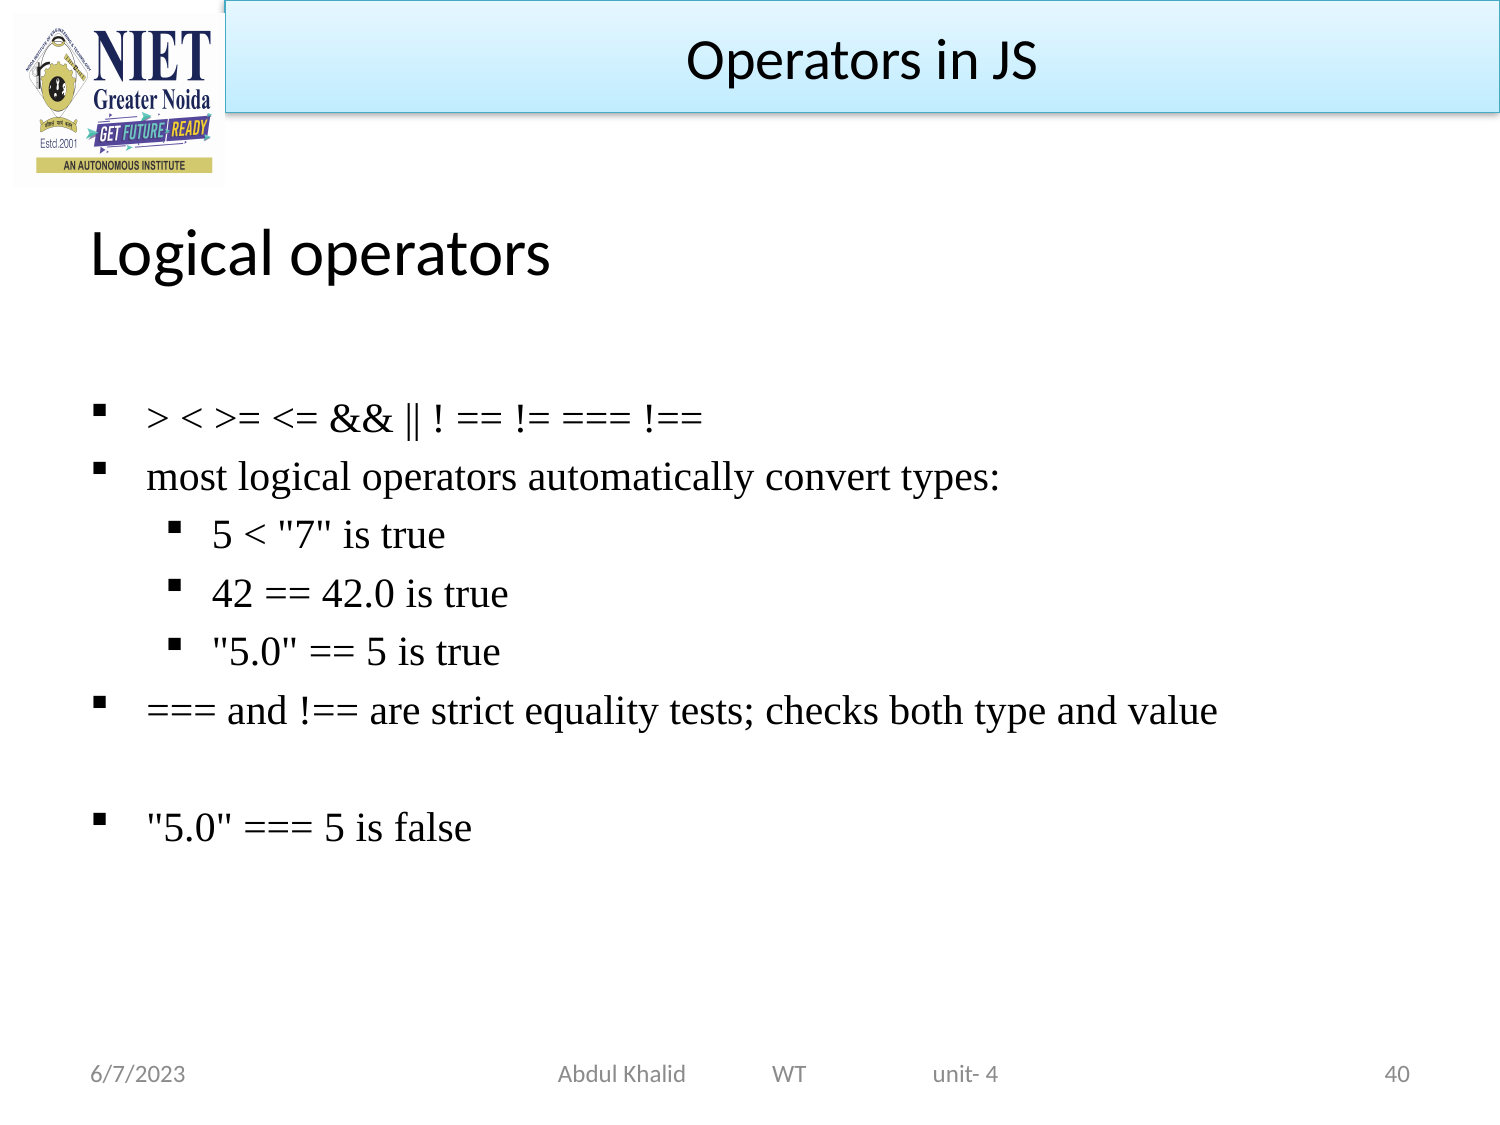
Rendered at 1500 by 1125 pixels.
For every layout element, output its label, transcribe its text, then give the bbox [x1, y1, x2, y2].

list Logical operators > < >= <= && || ! == != === !== most logical operators automatically convert types: 5 < "7" is true 42 == 42.0 is true "5.0" == 5 is true === and !== are strict equality tests; checks both type and value "5.0" === 5 is false [75, 201, 1450, 944]
text_box Operators in JS [224, 0, 1500, 113]
slide_number 40 [1074, 1042, 1425, 1103]
picture [13, 13, 226, 188]
footer Abdul Khalid WT unit- 4 [412, 1042, 1074, 1103]
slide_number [75, 1042, 412, 1103]
